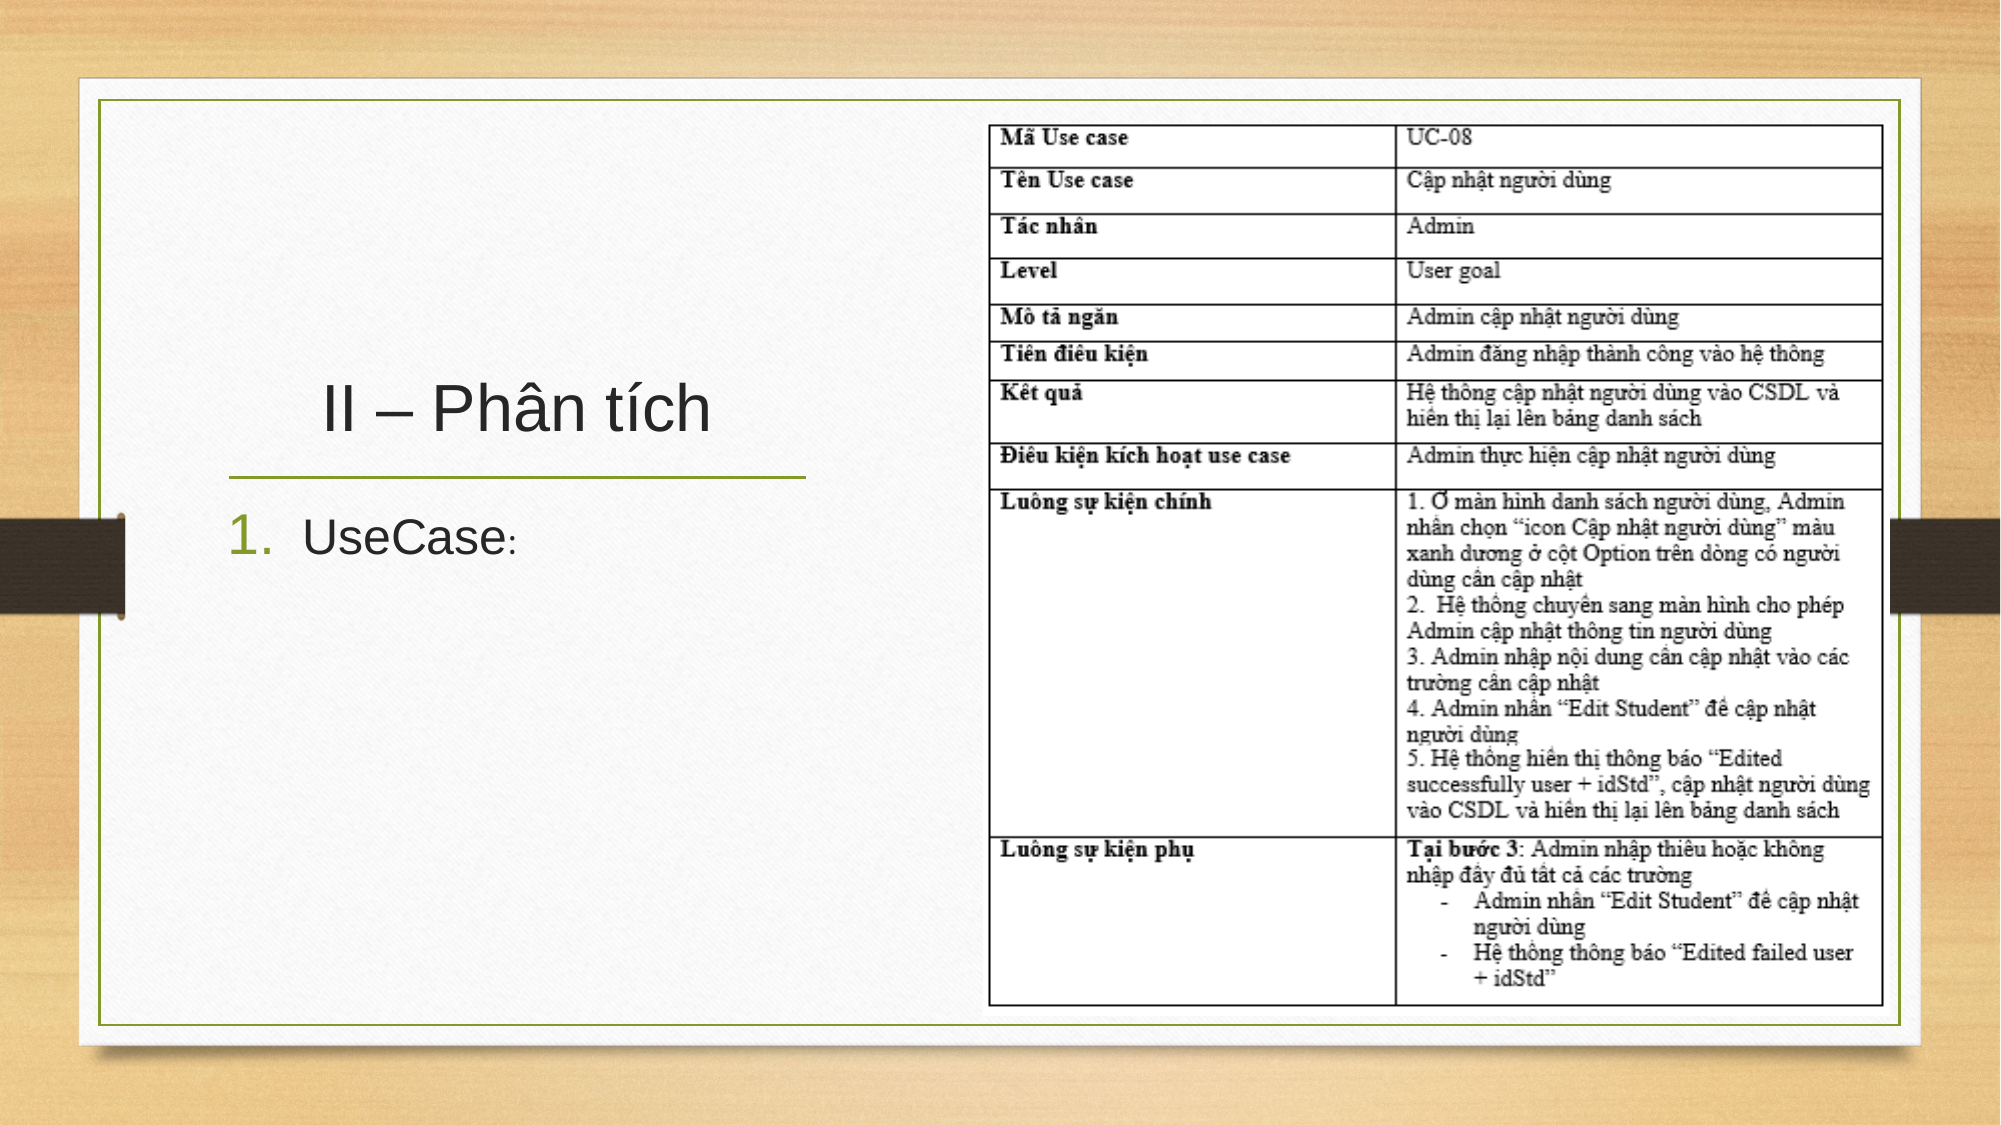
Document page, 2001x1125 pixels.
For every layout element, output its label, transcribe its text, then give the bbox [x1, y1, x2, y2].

title II – Phân tích [212, 227, 823, 453]
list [983, 123, 1890, 1016]
list UseCase: [212, 497, 823, 898]
picture [0, 0, 2001, 1125]
